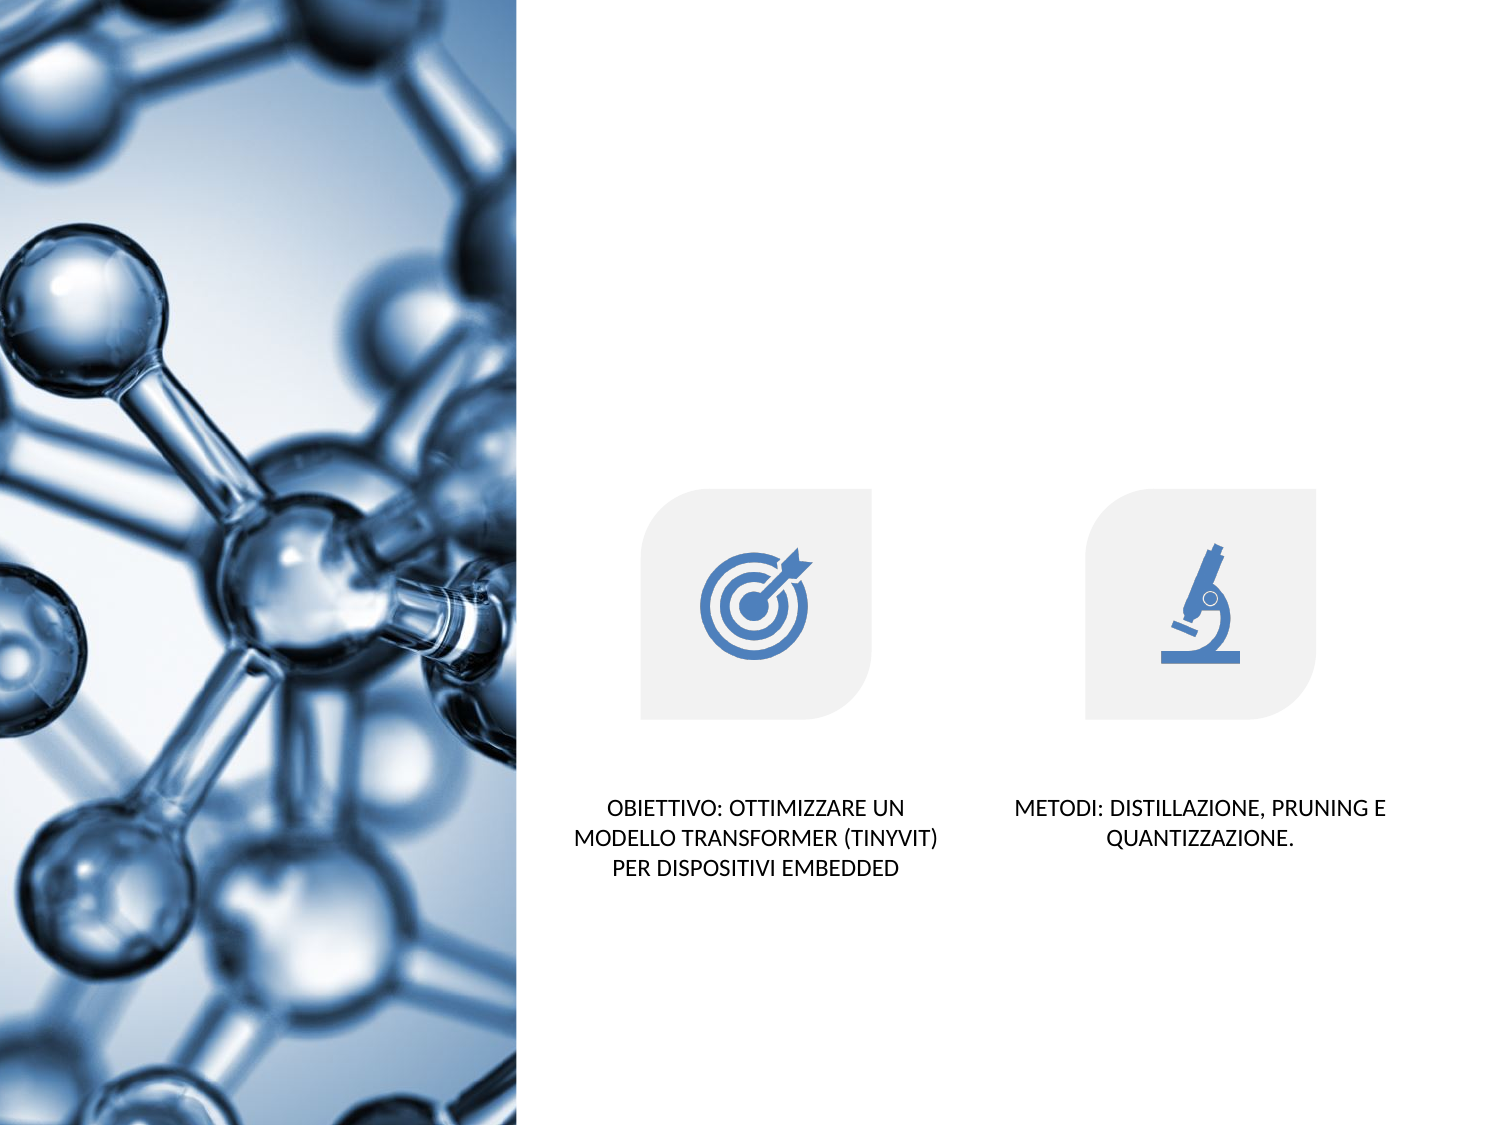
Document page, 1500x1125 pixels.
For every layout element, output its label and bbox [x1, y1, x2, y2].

text_box [559, 394, 1397, 1004]
text_box [518, 0, 1500, 1125]
picture [0, 0, 517, 1125]
